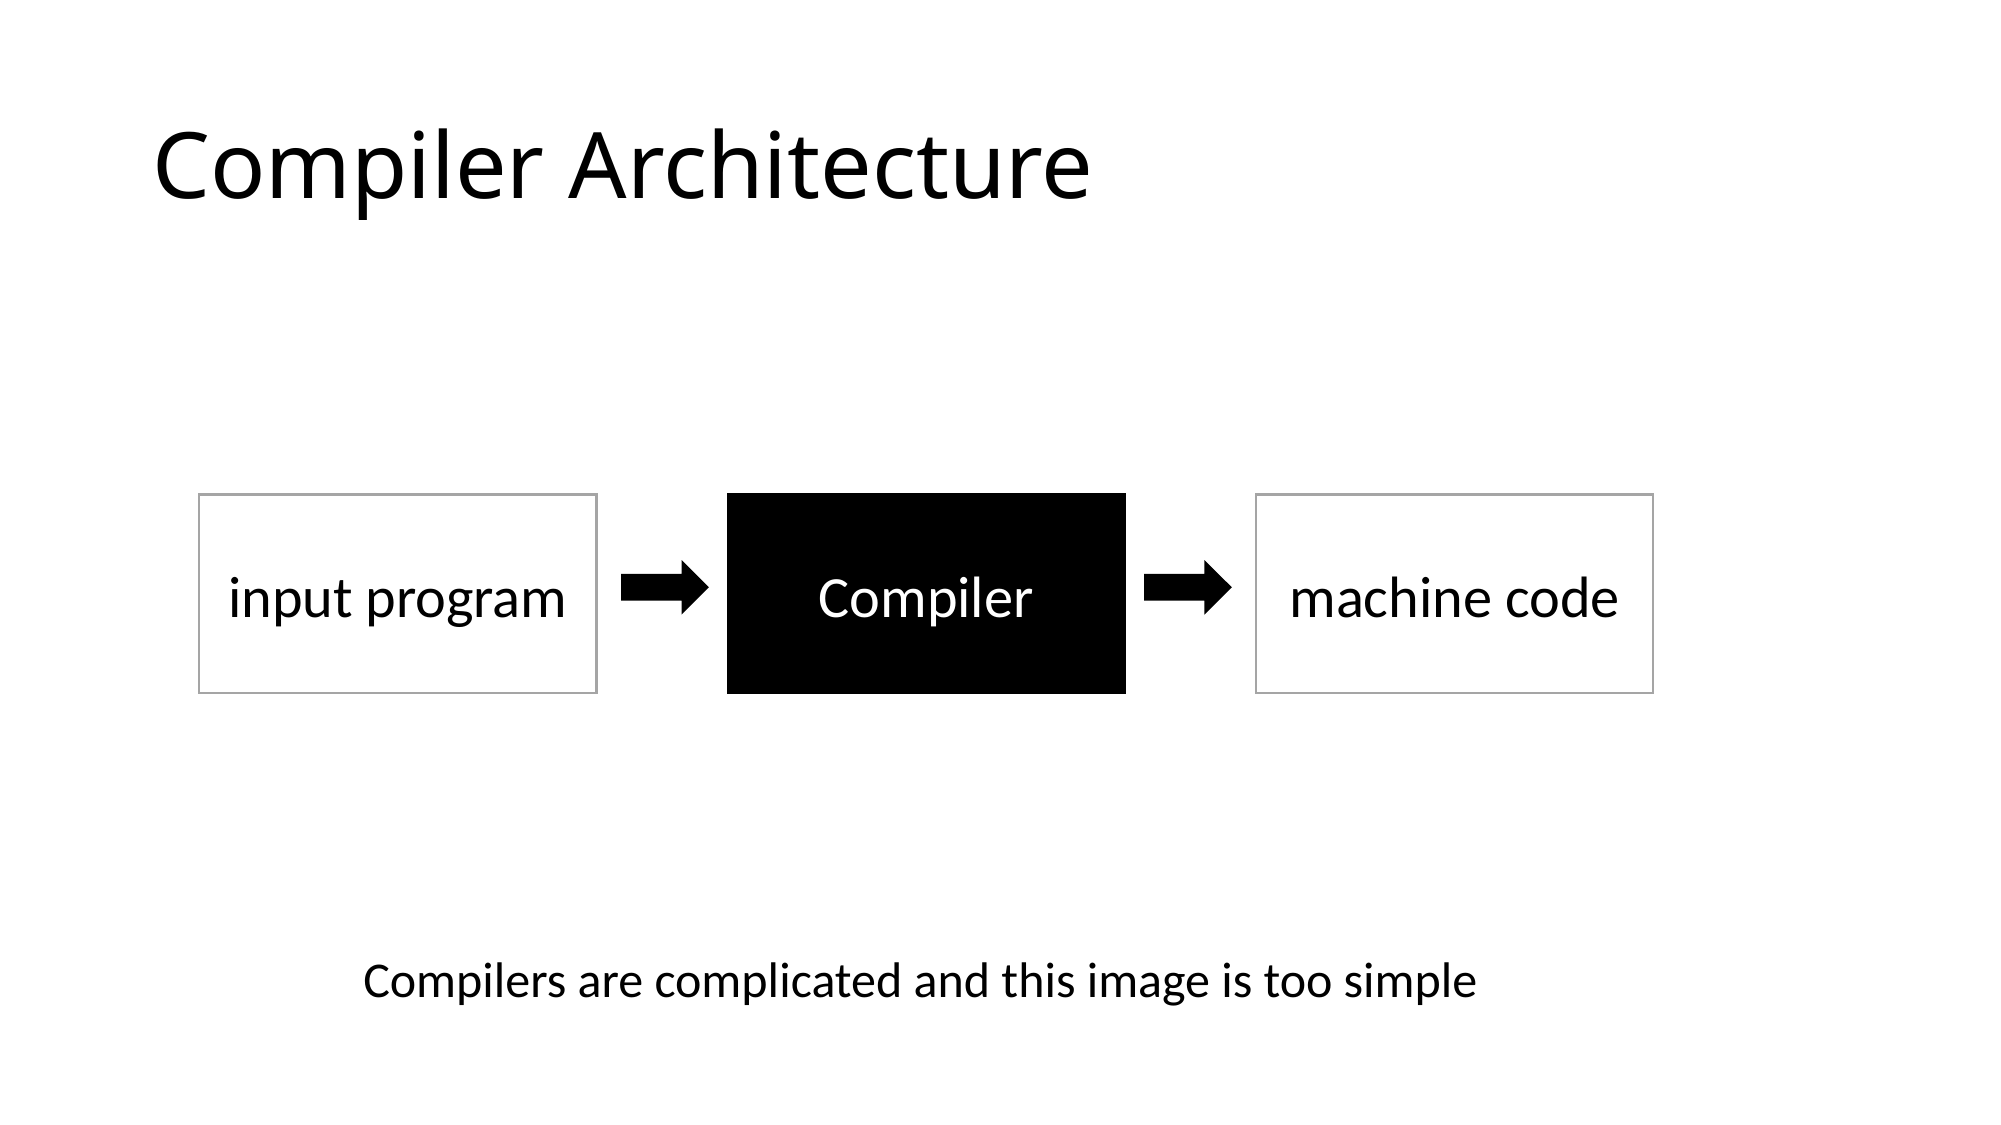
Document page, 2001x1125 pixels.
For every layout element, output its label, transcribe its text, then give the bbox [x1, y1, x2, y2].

text_box [621, 560, 709, 615]
title Compiler Architecture [137, 59, 1863, 278]
text_box Compiler [727, 493, 1126, 694]
text_box machine code [1255, 493, 1654, 694]
text_box [1144, 560, 1232, 615]
text_box Compilers are complicated and this image is too simple [348, 940, 1505, 1016]
text_box input program [198, 493, 598, 694]
